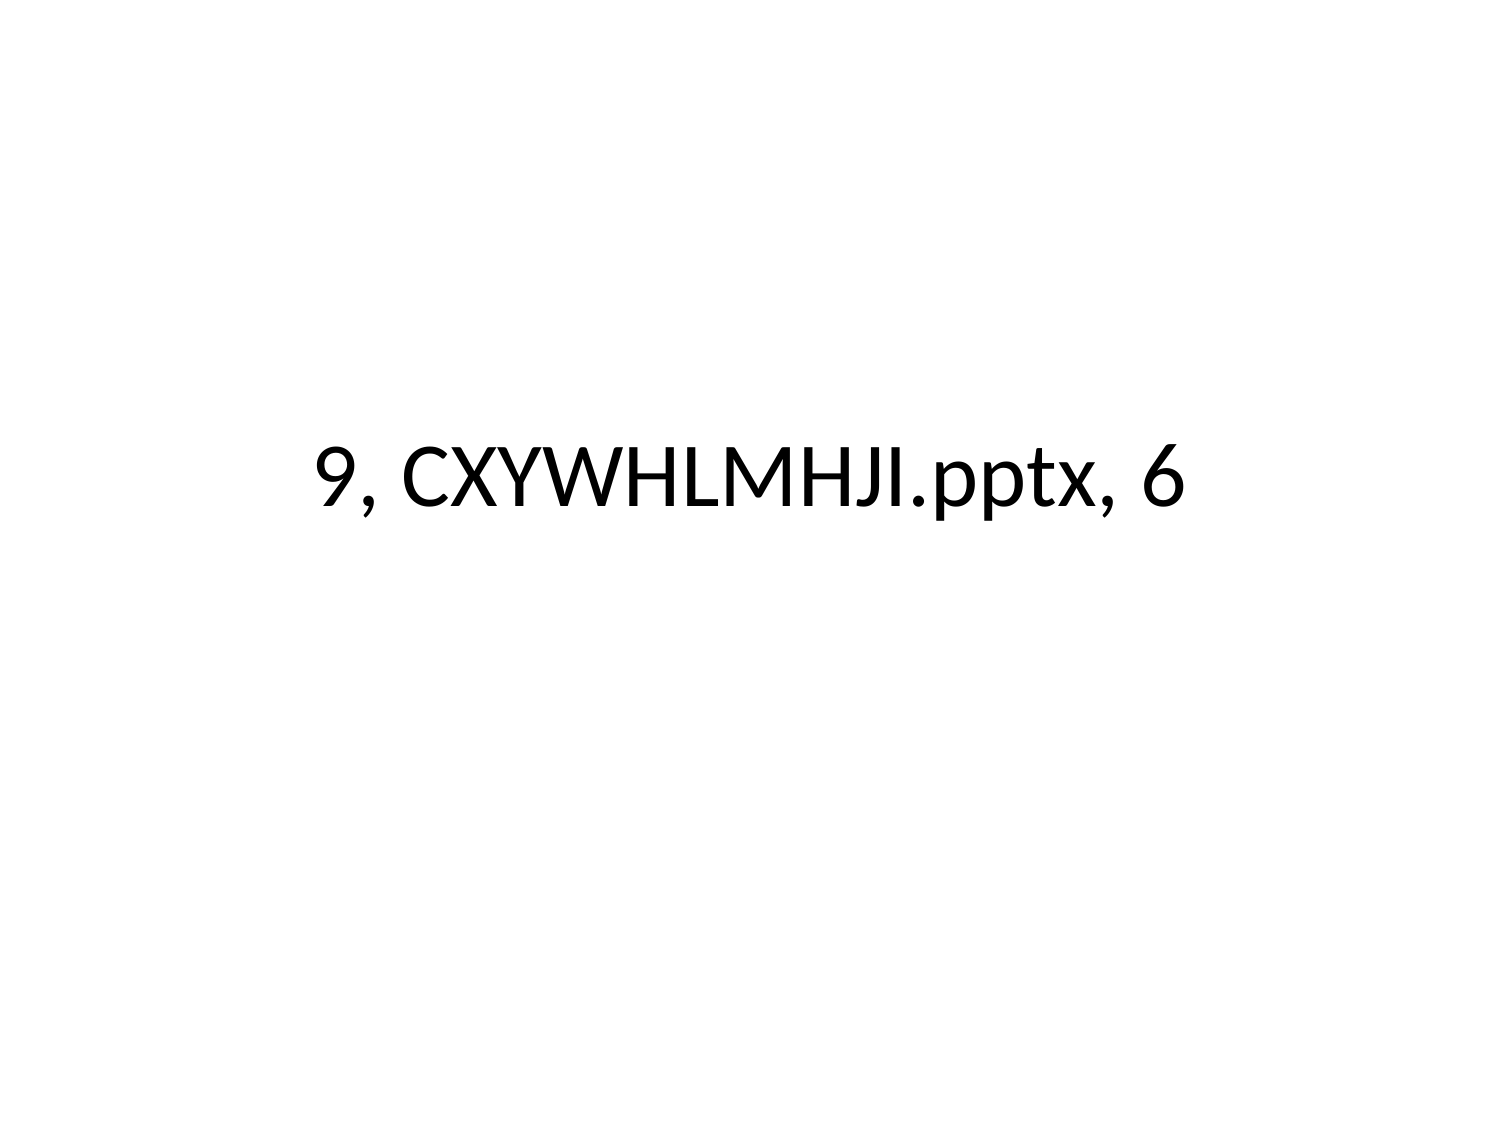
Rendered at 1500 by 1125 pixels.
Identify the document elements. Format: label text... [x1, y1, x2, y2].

title 9, CXYWHLMHJI.pptx, 6 [112, 349, 1388, 591]
